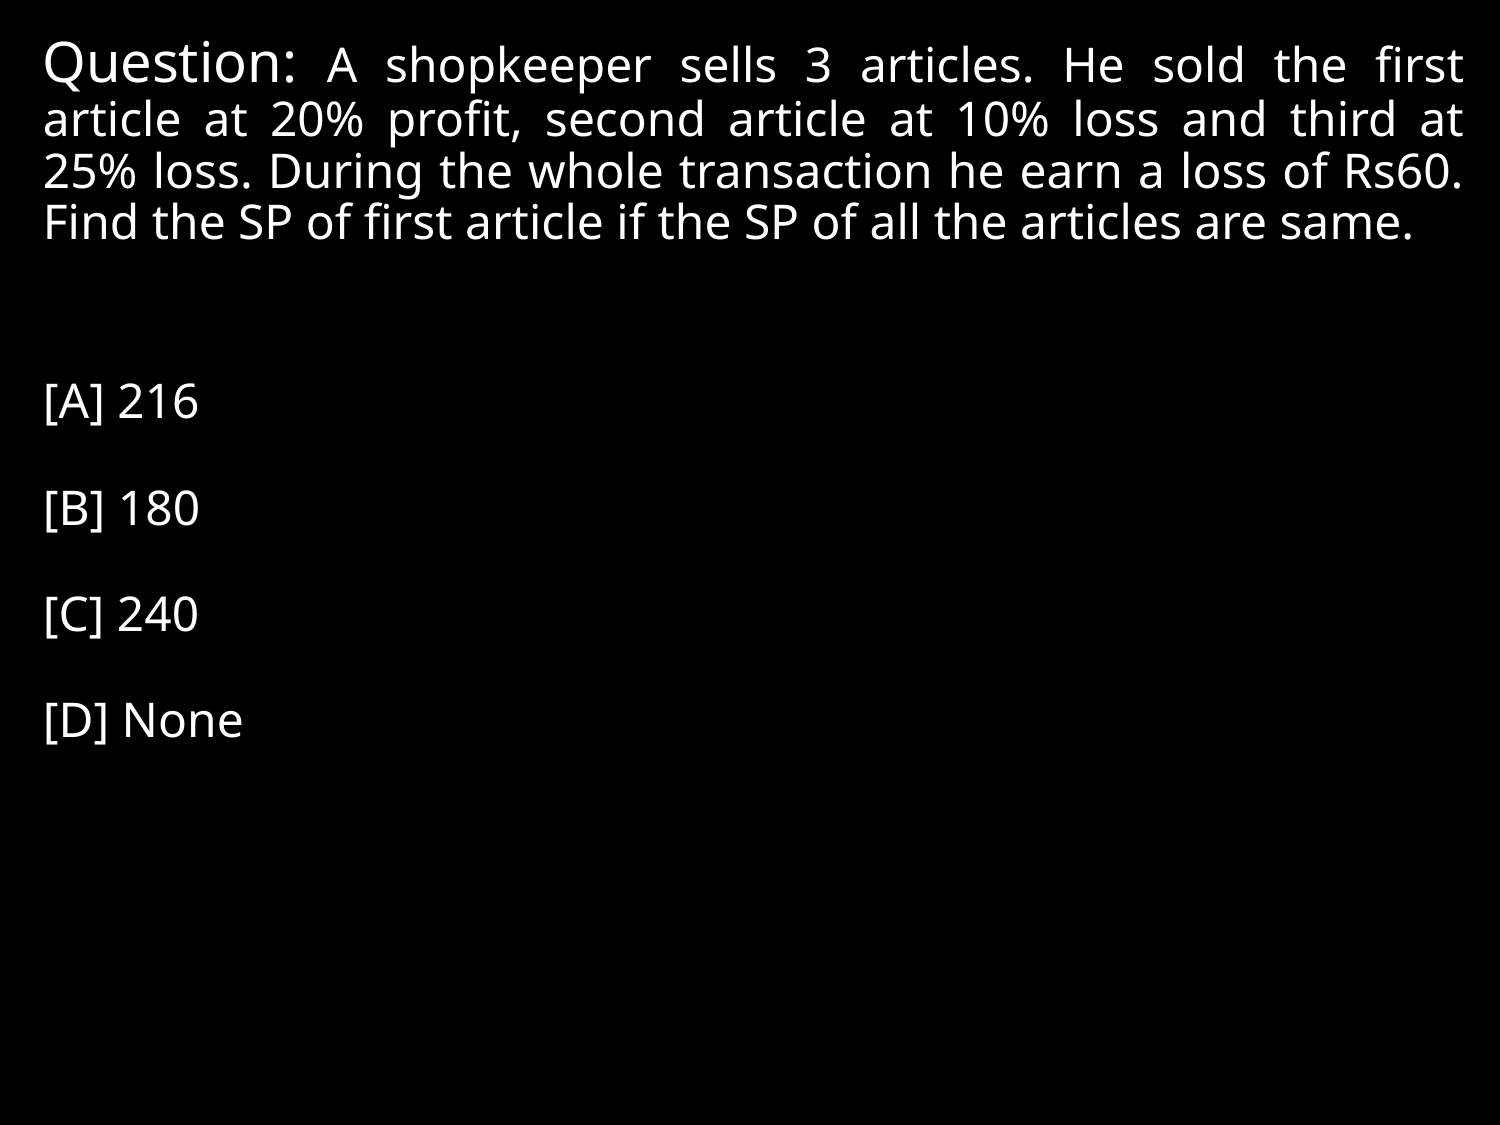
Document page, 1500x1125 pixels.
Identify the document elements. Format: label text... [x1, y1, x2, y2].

list Question: A shopkeeper sells 3 articles. He sold the first article at 20% profit, second article at 10% loss and third at 25% loss. During the whole transaction he earn a loss of Rs60. Find the SP of first article if the SP of all the articles are same. [A] 216 [B] 180 [C] 240 [D] None [27, 27, 1481, 765]
